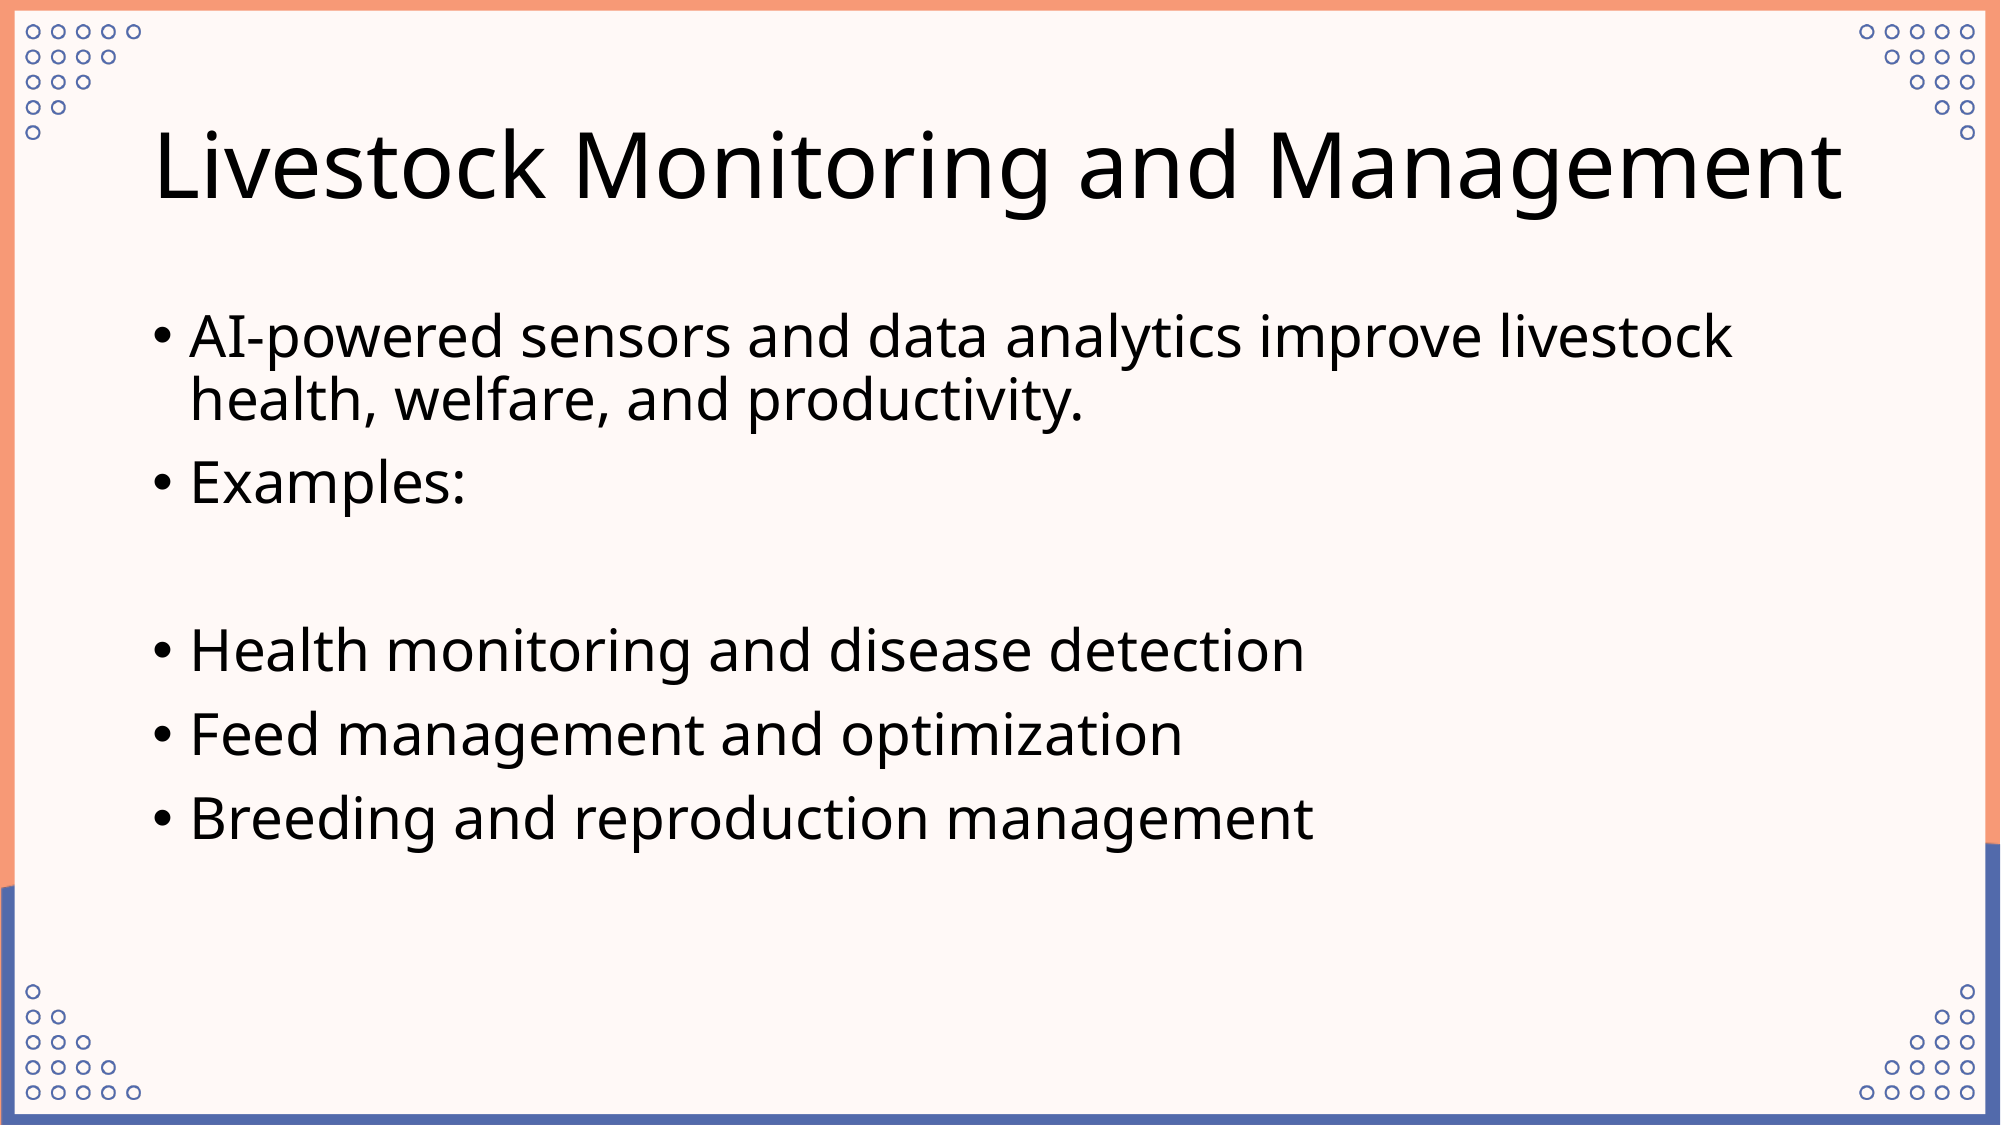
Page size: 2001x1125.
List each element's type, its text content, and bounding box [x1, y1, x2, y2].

picture [25, 984, 141, 1100]
title Livestock Monitoring and Management [137, 59, 1863, 278]
picture [1859, 984, 1975, 1100]
picture [1859, 24, 1975, 140]
list AI-powered sensors and data analytics improve livestock health, welfare, and productivity. Examples: Health monitoring and disease detection Feed management and optimization Breeding and reproduction management [137, 299, 1863, 1014]
picture [25, 24, 141, 140]
picture [3, 842, 2000, 1125]
